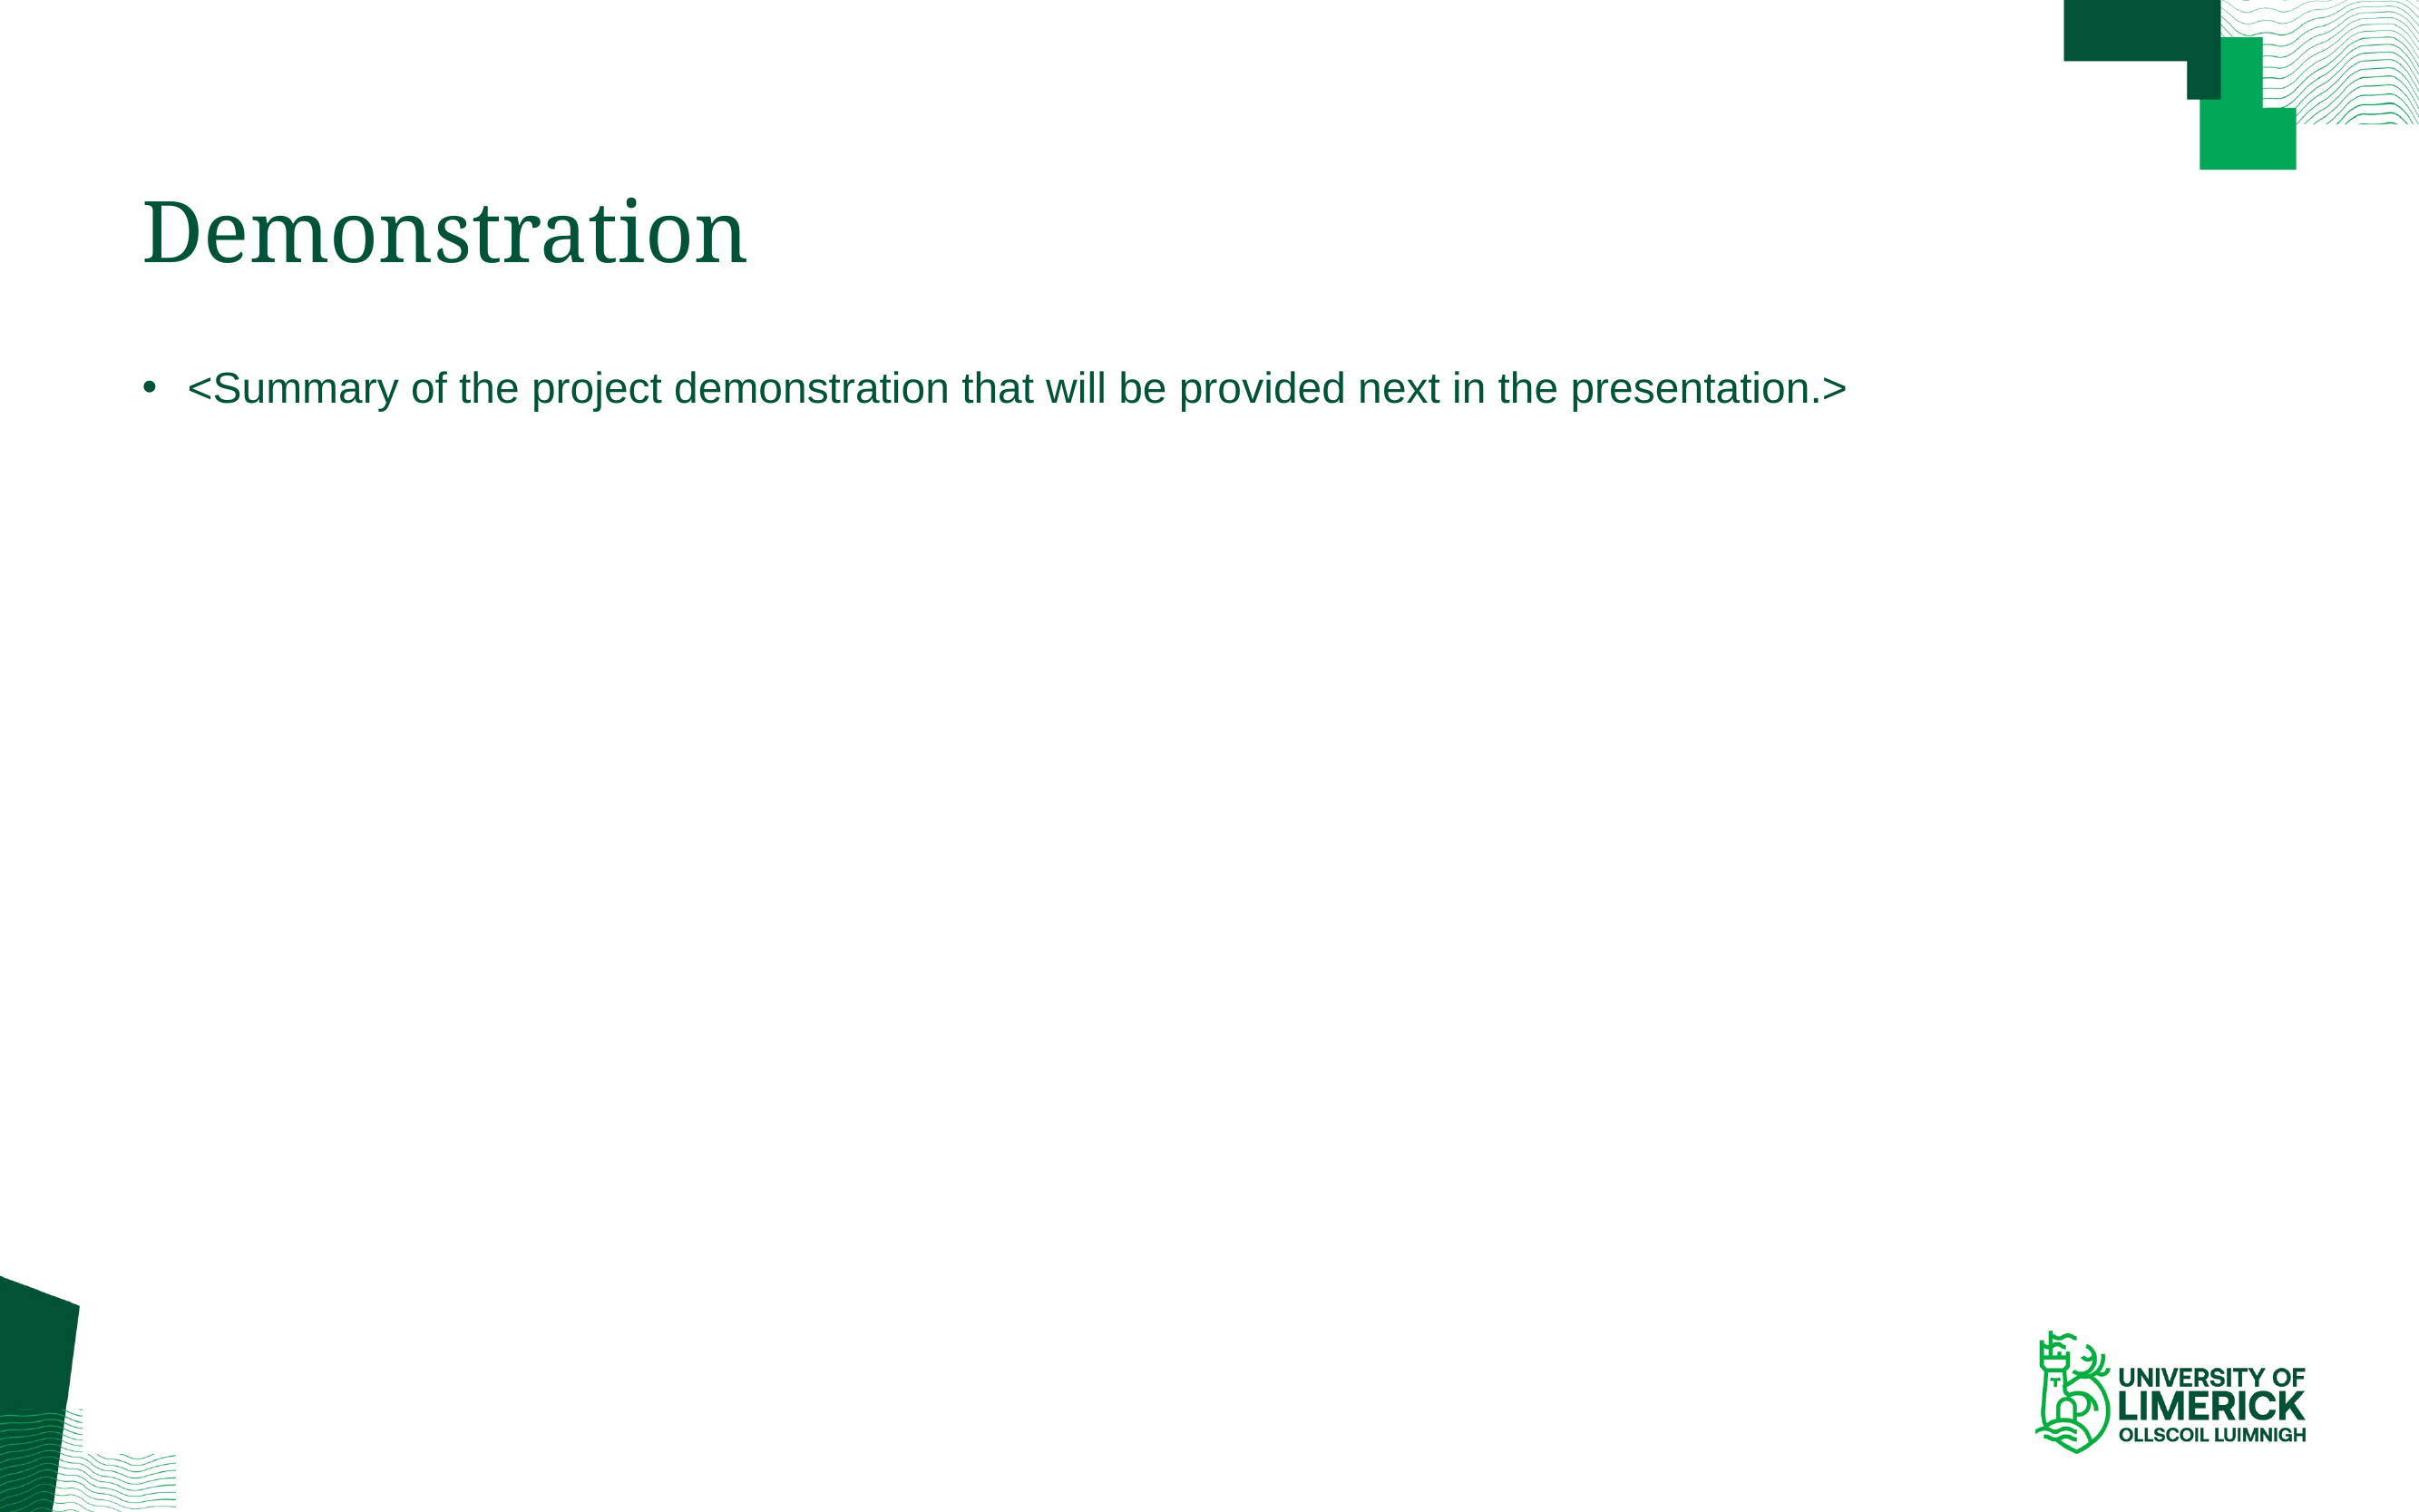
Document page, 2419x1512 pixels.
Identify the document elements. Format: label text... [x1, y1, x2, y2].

picture [0, 0, 2419, 1512]
list <Summary of the project demonstration that will be provided next in the presentation.> [128, 358, 2215, 1274]
title Demonstration [128, 181, 2215, 337]
